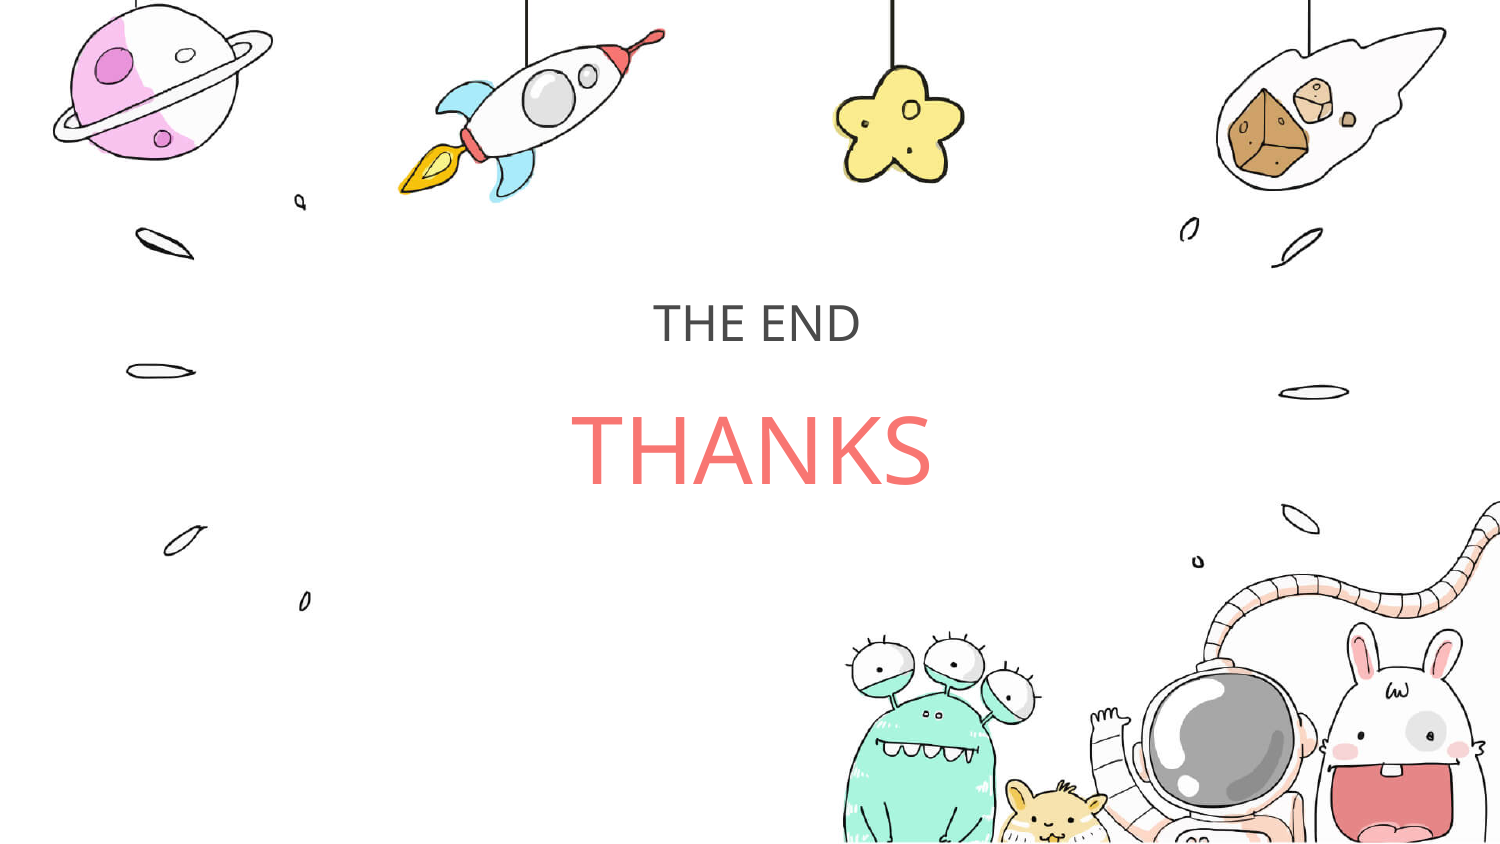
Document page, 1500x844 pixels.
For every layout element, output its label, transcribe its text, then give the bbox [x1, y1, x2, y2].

text_box THANKS [485, 383, 1021, 501]
picture [0, 0, 1500, 844]
text_box THE END [628, 284, 888, 375]
